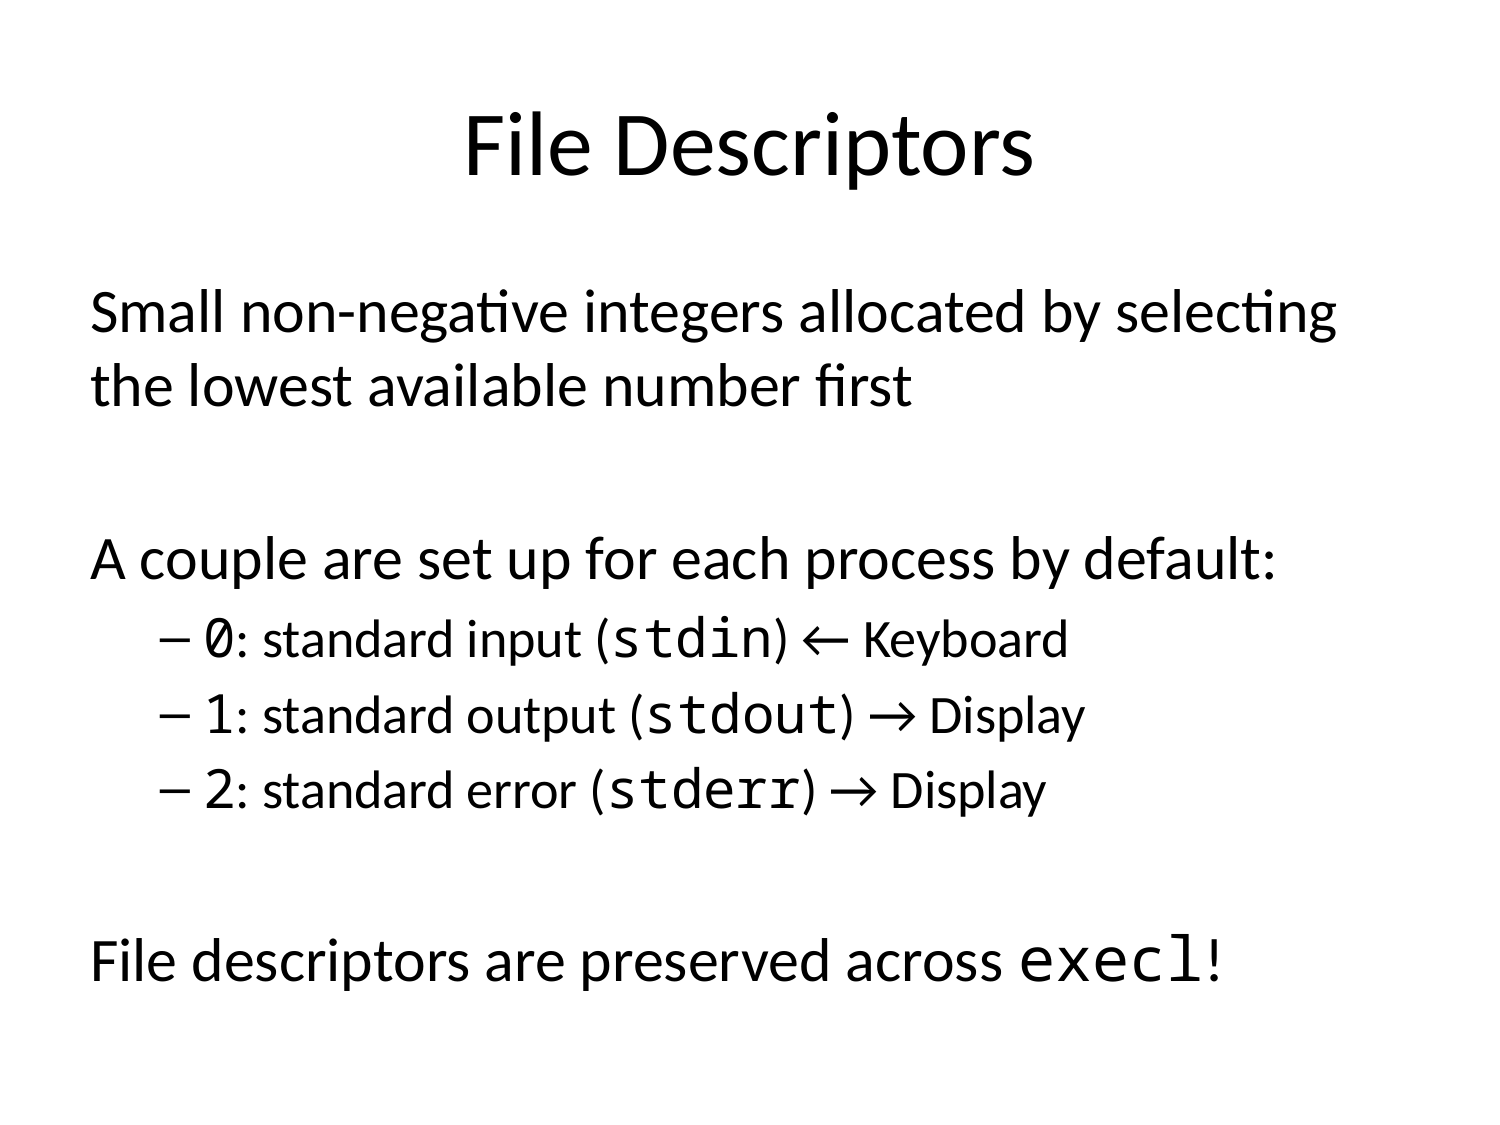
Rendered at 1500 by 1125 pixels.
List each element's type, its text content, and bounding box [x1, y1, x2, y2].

list Small non-negative integers allocated by selecting the lowest available number first A couple are set up for each process by default: 0: standard input (stdin) ← Keyboard 1: standard output (stdout) → Display 2: standard error (stderr) → Display File descriptors are preserved across execl! [75, 262, 1425, 1005]
title File Descriptors [75, 45, 1425, 233]
